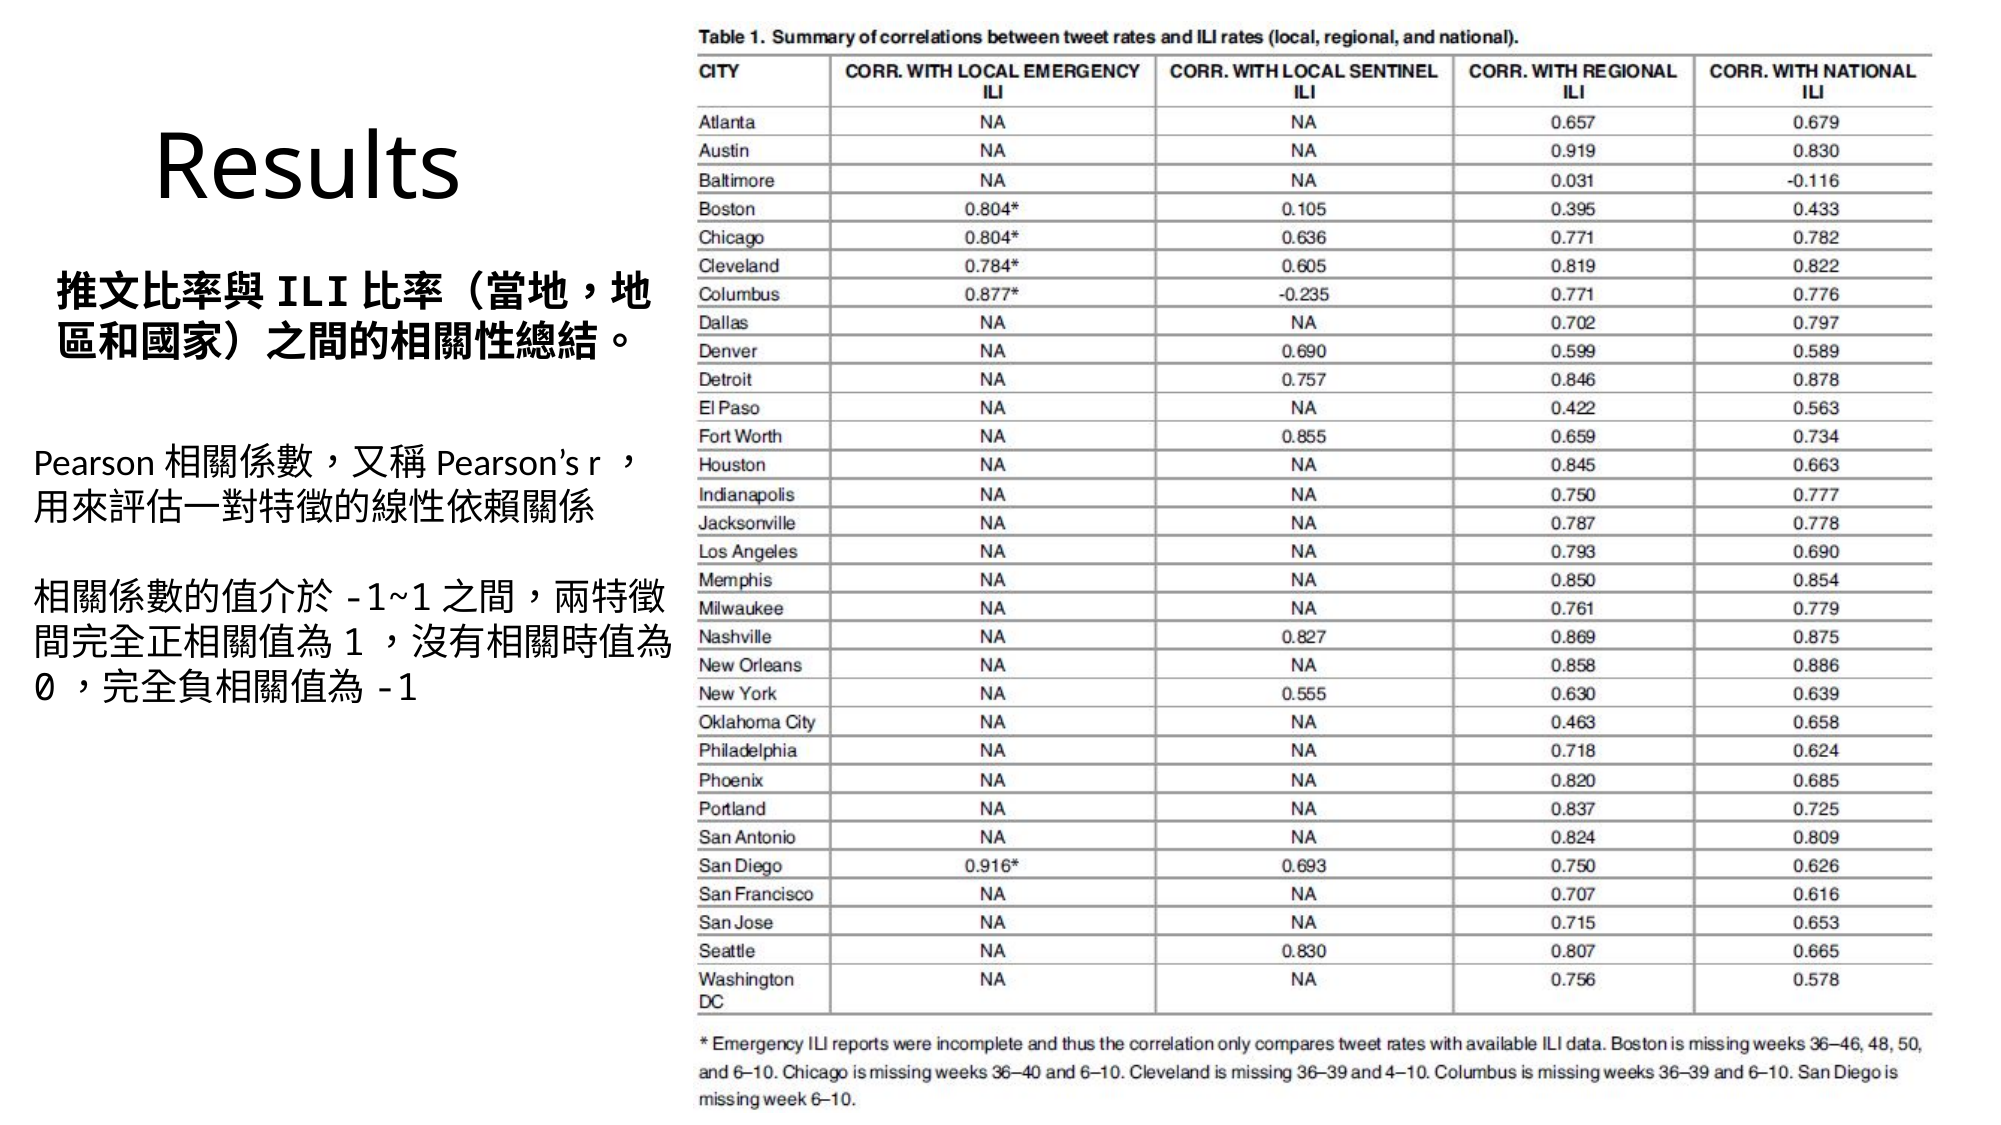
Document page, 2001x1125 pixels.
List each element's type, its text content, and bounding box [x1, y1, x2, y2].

title Results [137, 59, 693, 278]
text_box Pearson相關係數，又稱Pearson’s r，用來評估一對特徵的線性依賴關係 相關係數的值介於-1~1之間，兩特徵間完全正相關值為1，沒有相關時值為0，完全負相關值為-1 [18, 430, 692, 761]
text_box 推文比率與ILI比率（當地，地區和國家）之間的相關性總結。 [41, 257, 668, 373]
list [693, 21, 1940, 1113]
